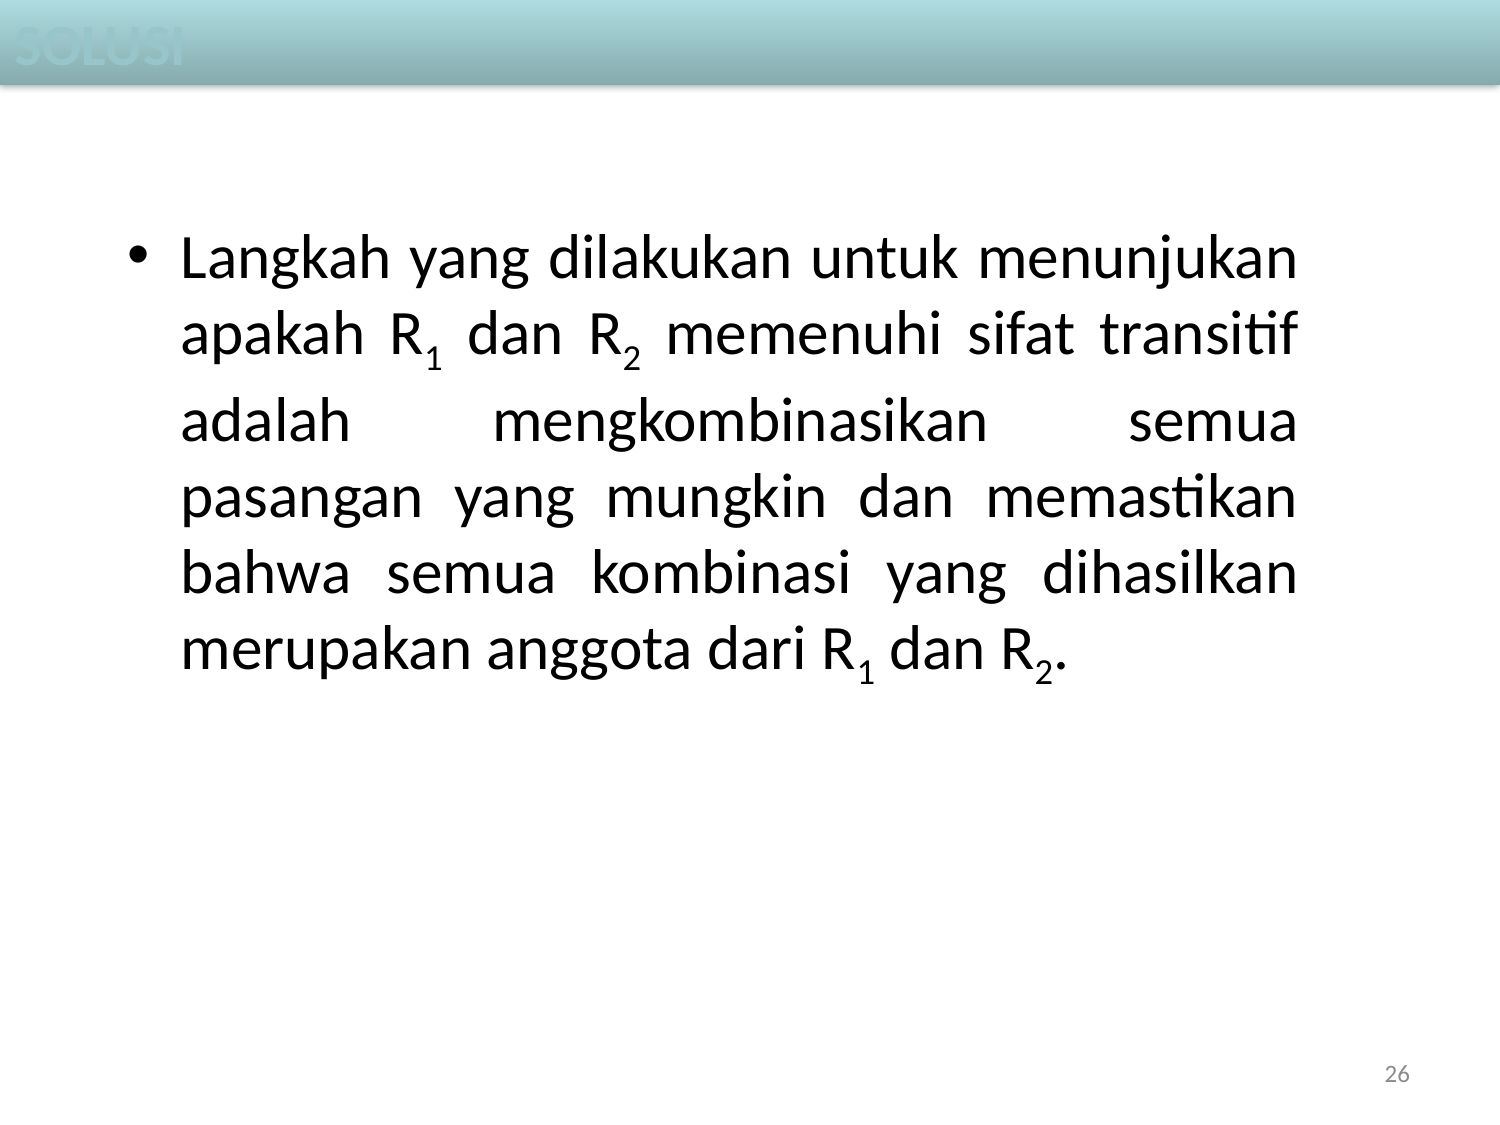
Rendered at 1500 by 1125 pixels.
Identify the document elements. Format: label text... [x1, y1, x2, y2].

text_box Langkah yang dilakukan untuk menunjukan apakah R1 dan R2 memenuhi sifat transitif adalah mengkombinasikan semua pasangan yang mungkin dan memastikan bahwa semua kombinasi yang dihasilkan merupakan anggota dari R1 dan R2. [112, 208, 1315, 775]
text_box SOLUSI [0, 0, 1500, 85]
slide_number 26 [1074, 1042, 1425, 1103]
